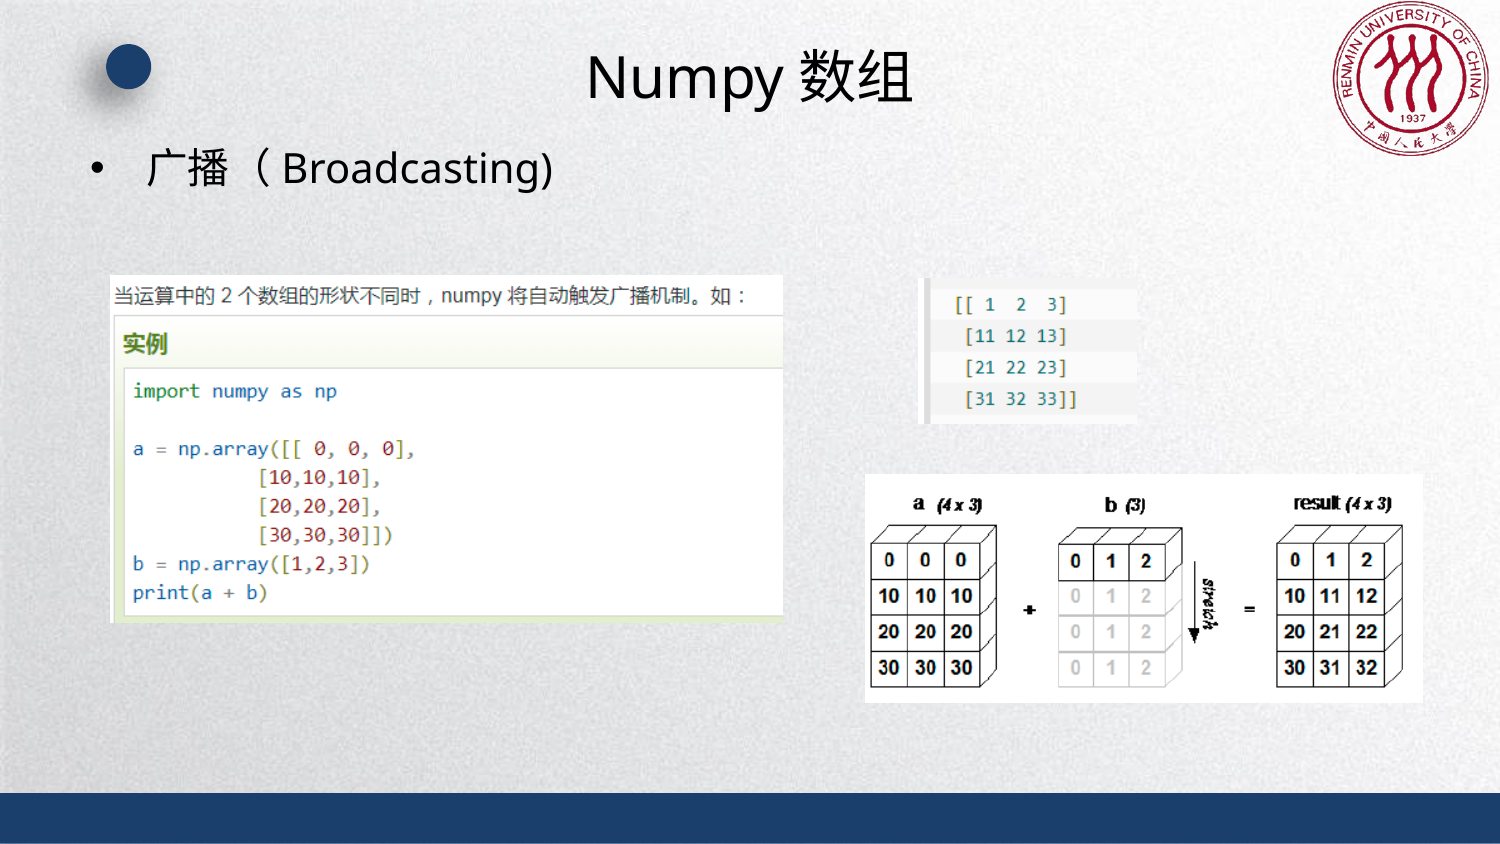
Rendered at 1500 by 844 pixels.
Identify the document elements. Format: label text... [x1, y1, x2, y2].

list 广播（Broadcasting) [75, 134, 1425, 781]
picture [0, 0, 1500, 793]
title Numpy数组 [75, 33, 1425, 116]
